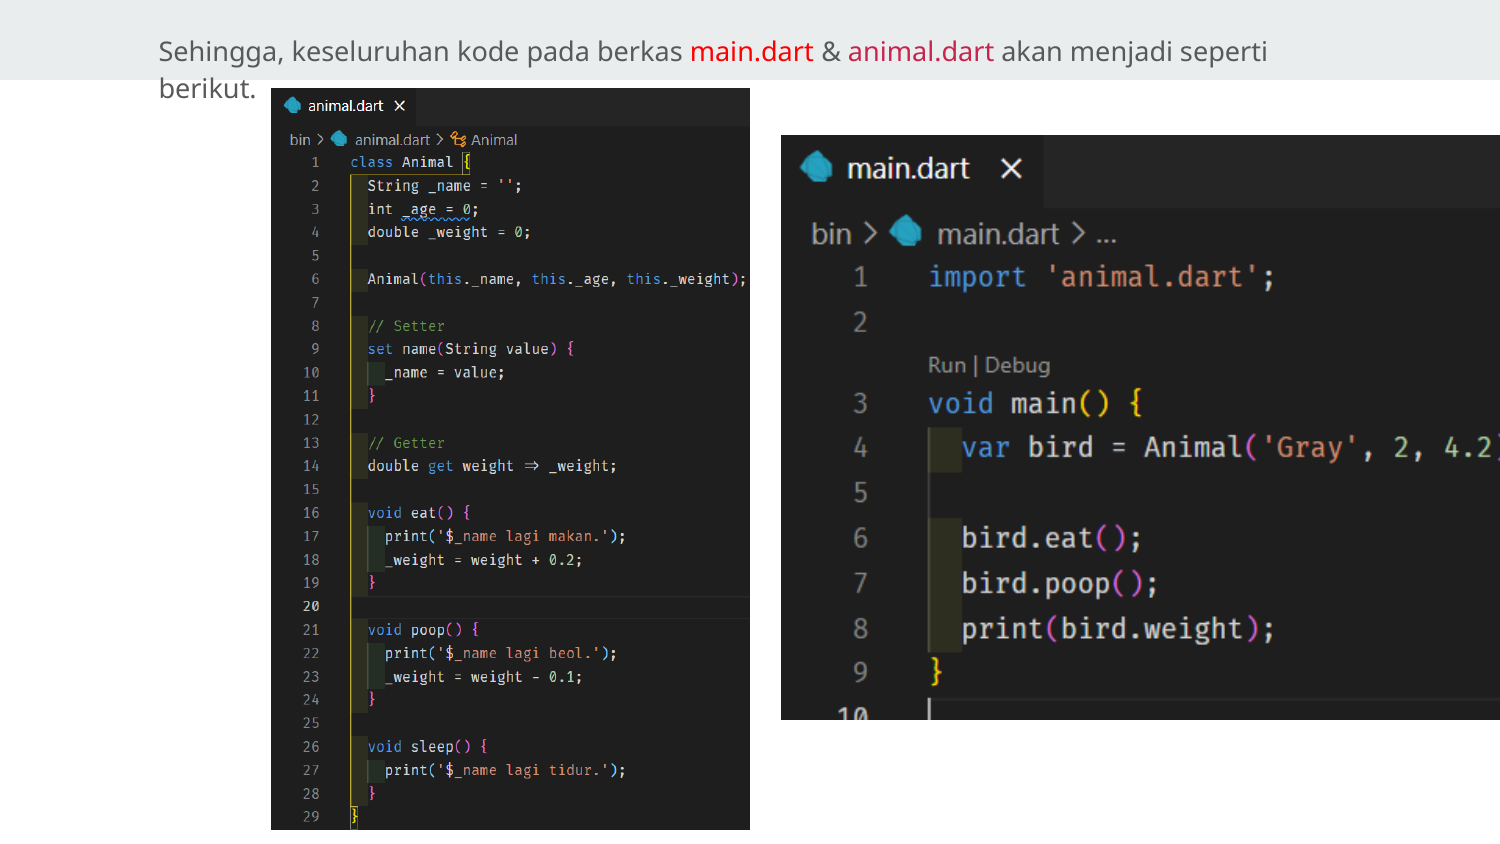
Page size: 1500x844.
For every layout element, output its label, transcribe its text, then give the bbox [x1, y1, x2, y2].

picture [271, 87, 751, 830]
list Sehingga, keseluruhan kode pada berkas main.dart & animal.dart akan menjadi seperti berikut. [119, 14, 1381, 712]
picture [780, 135, 1500, 720]
